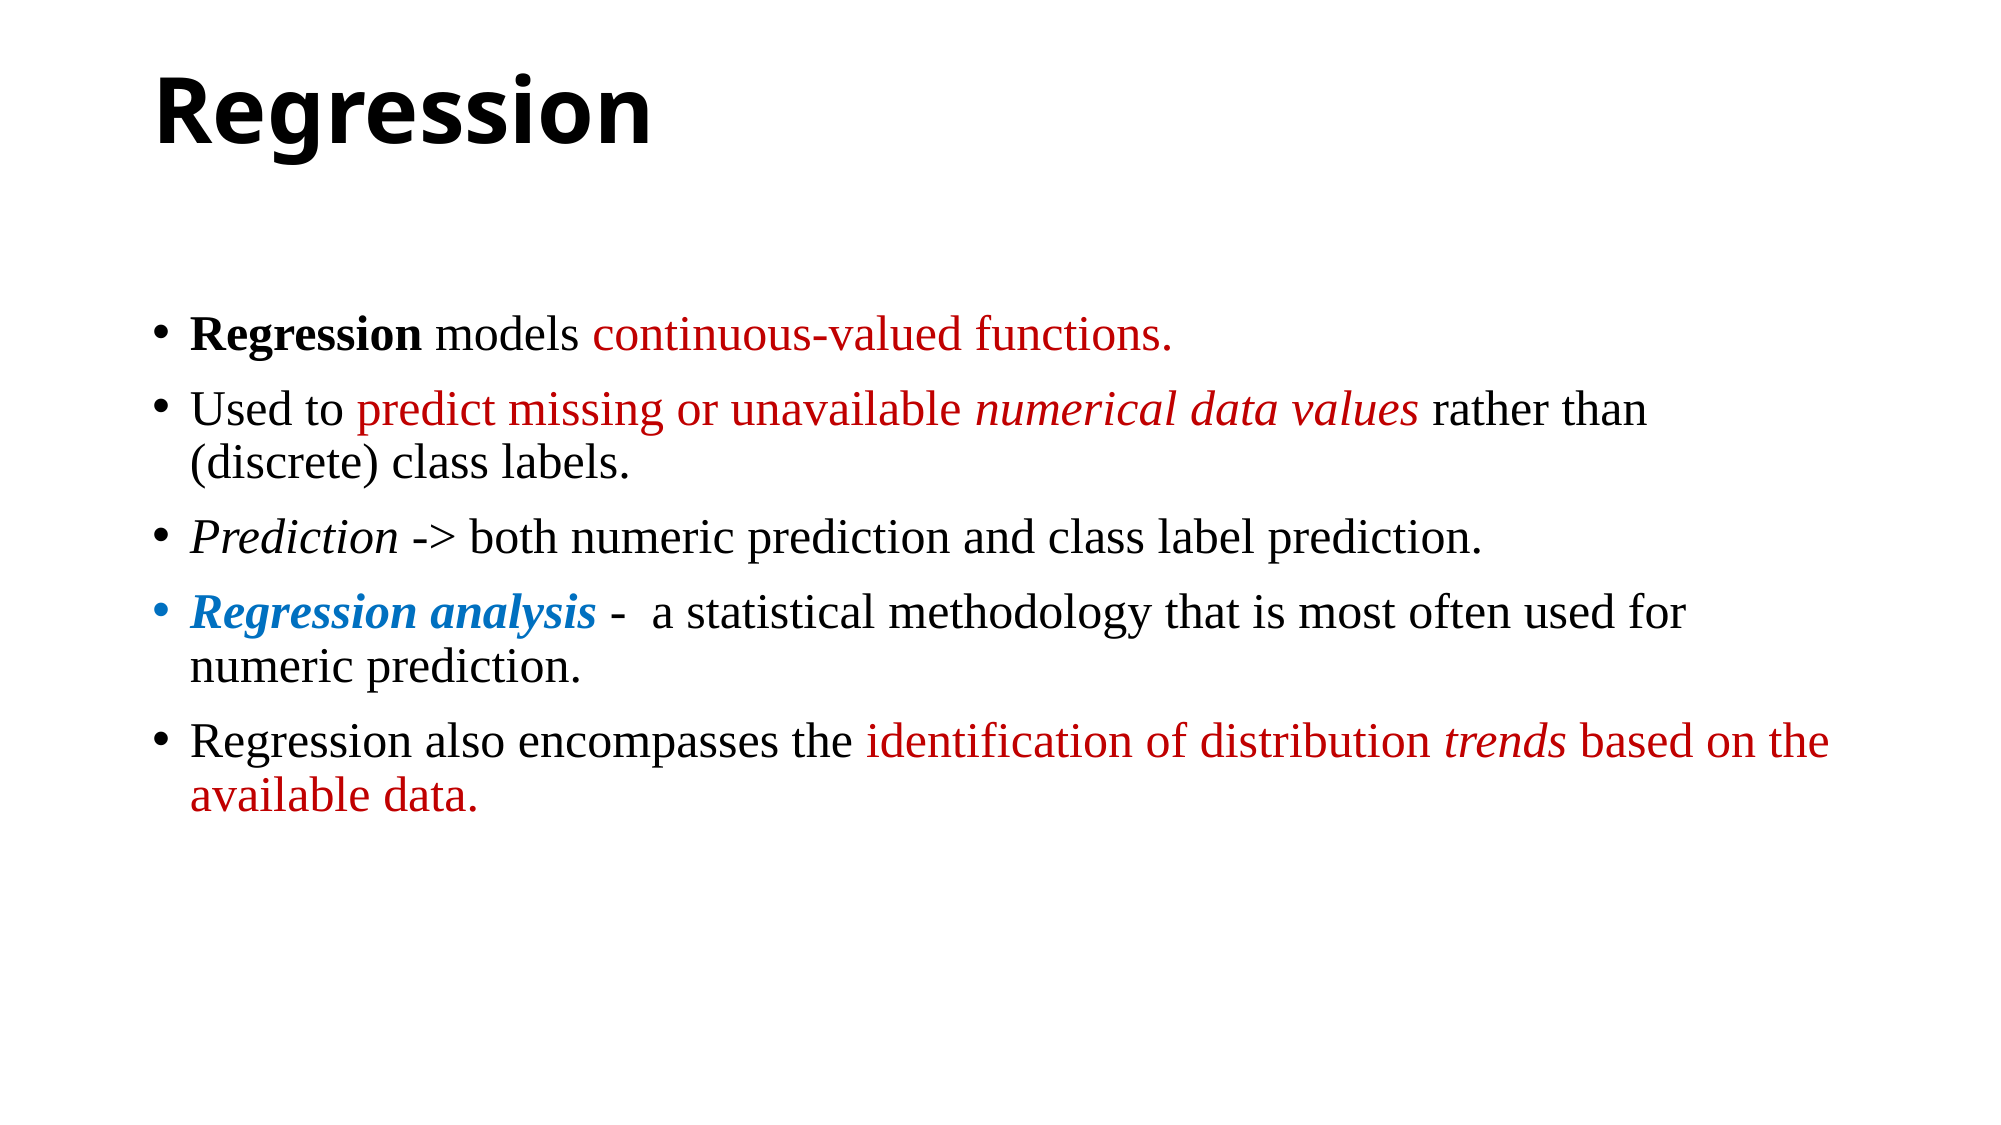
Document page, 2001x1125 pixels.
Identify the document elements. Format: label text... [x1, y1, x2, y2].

list Regression models continuous-valued functions. Used to predict missing or unavailable numerical data values rather than (discrete) class labels. Prediction -> both numeric prediction and class label prediction. Regression analysis - a statistical methodology that is most often used for numeric prediction. Regression also encompasses the identification of distribution trends based on the available data. [137, 299, 1863, 1014]
title Regression [137, 59, 1863, 278]
